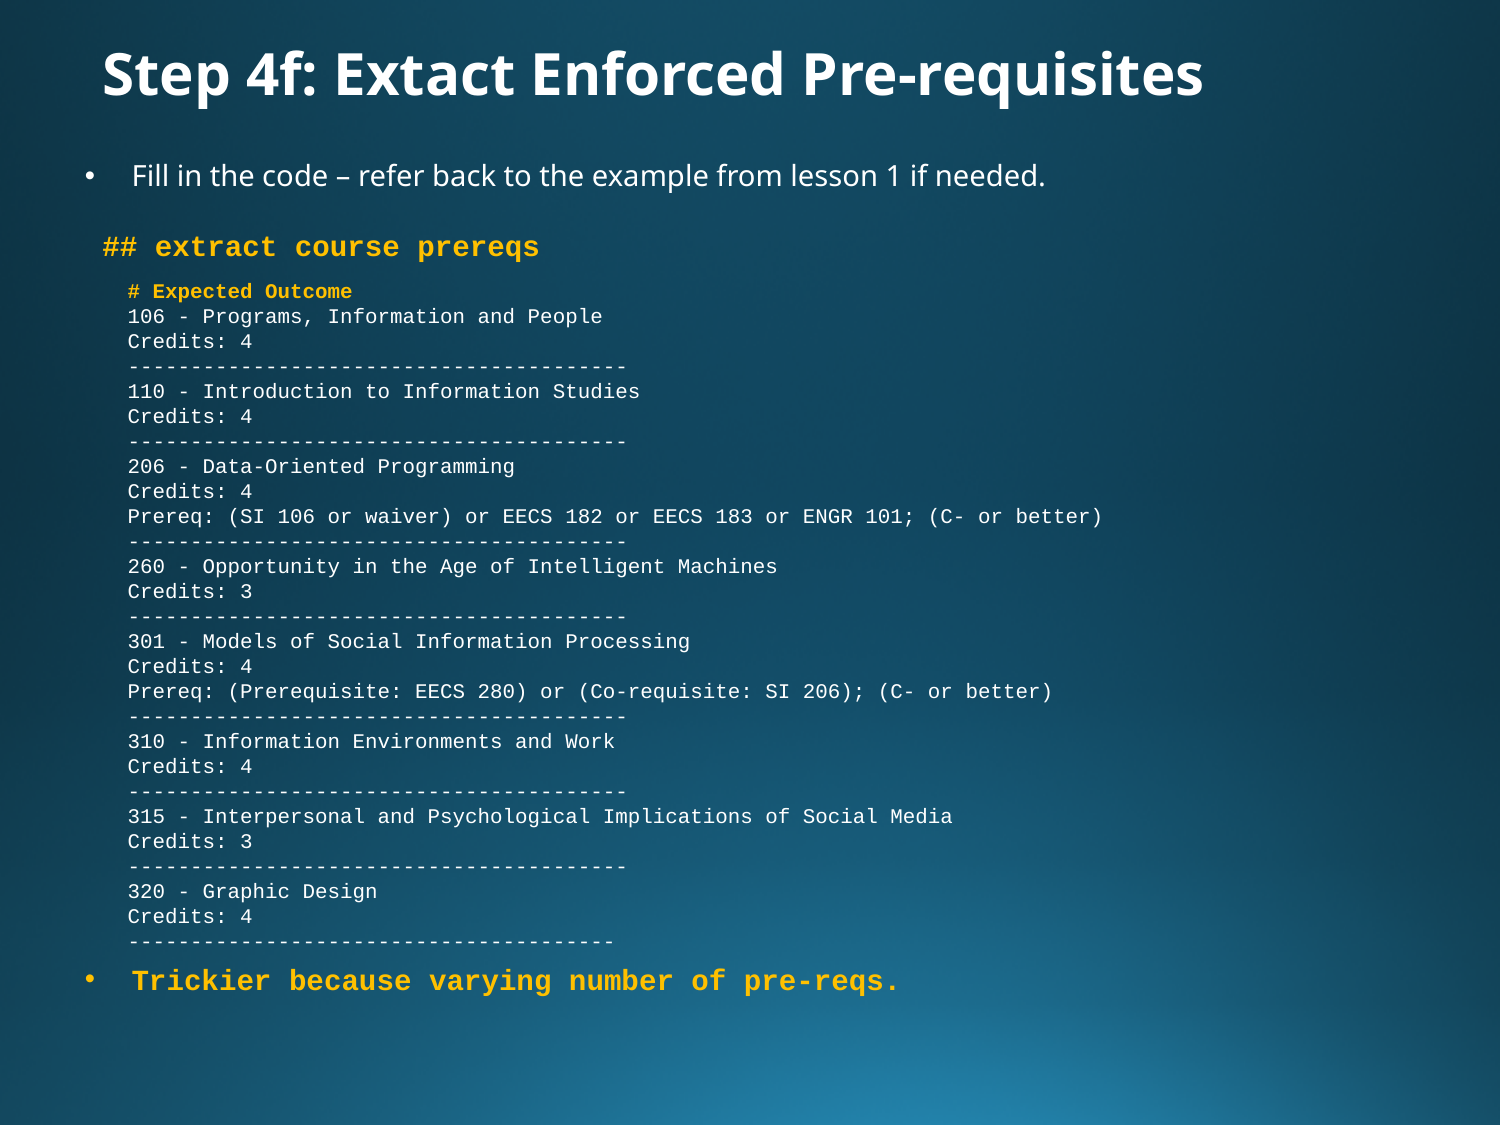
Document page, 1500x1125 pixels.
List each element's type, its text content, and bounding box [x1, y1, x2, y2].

picture [0, 0, 1500, 1125]
title Step 4f: Extact Enforced Pre-requisites [87, 24, 1450, 128]
text_box Fill in the code – refer back to the example from lesson 1 if needed. ## extract course prereqs Trickier because varying number of pre-reqs. [69, 149, 1430, 1039]
text_box # Expected Outcome 106 - Programs, Information and People Credits: 4 ---------------------------------------- 110 - Introduction to Information Studies Credits: 4 ---------------------------------------- 206 - Data-Oriented Programming Credits: 4 Prereq: (SI 106 or waiver) or EECS 182 or EECS 183 or ENGR 101; (C- or better) ---------------------------------------- 260 - Opportunity in the Age of Intelligent Machines Credits: 3 ---------------------------------------- 301 - Models of Social Information Processing Credits: 4 Prereq: (Prerequisite: EECS 280) or (Co-requisite: SI 206); (C- or better) ---------------------------------------- 310 - Information Environments and Work Credits: 4 ---------------------------------------- 315 - Interpersonal and Psychological Implications of Social Media Credits: 3 ---------------------------------------- 320 - Graphic Design Credits: 4 --------------------------------------- [112, 270, 1350, 960]
